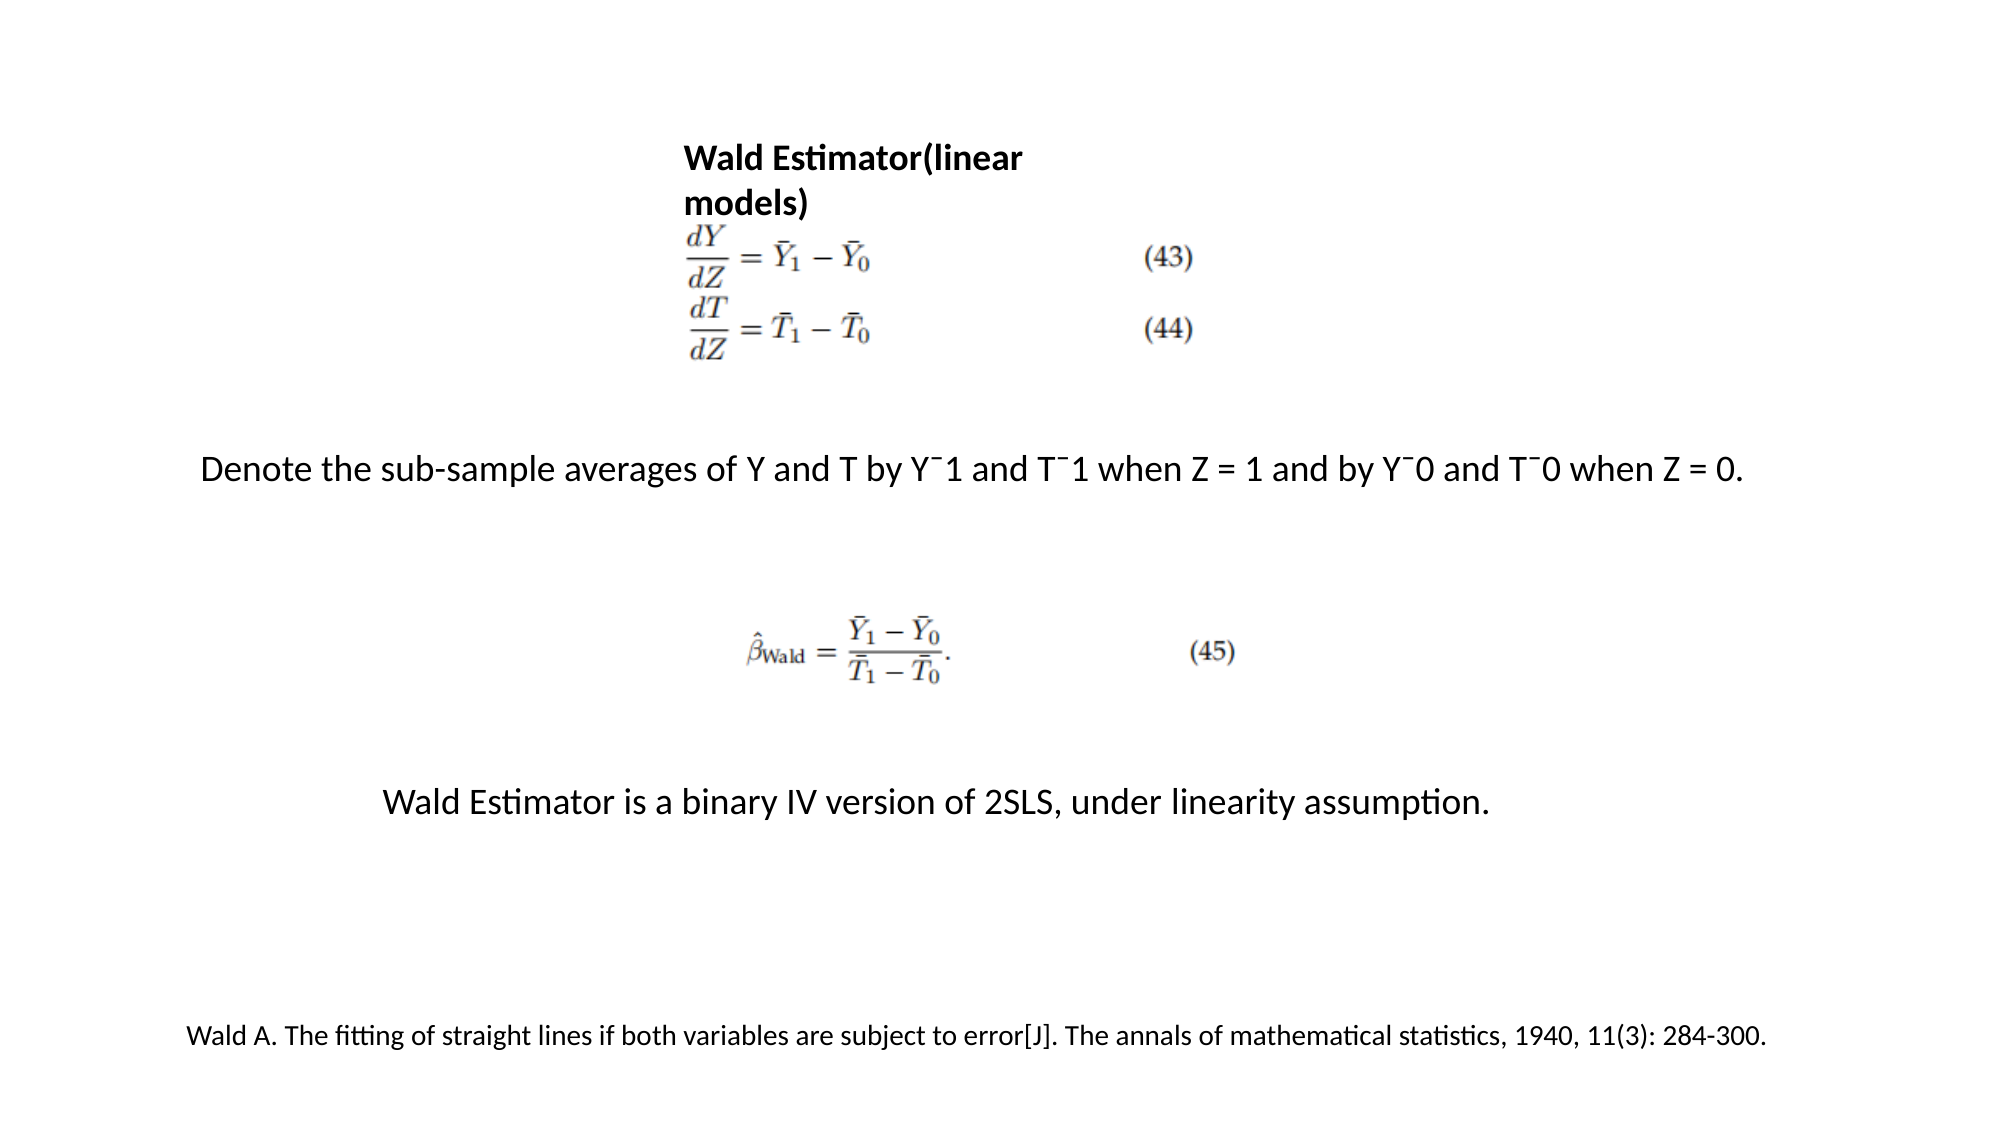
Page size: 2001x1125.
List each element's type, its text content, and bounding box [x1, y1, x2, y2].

picture [607, 213, 1229, 388]
picture [646, 579, 1250, 713]
text_box Wald A. The fitting of straight lines if both variables are subject to error[J]. The annals of mathematical statistics, 1940, 11(3): 284-300. [171, 1008, 1902, 1073]
text_box Wald Estimator(linear models) [668, 125, 1168, 213]
text_box Denote the sub-sample averages of Y and T by Y¯1 and T¯1 when Z = 1 and by Y¯0 and T¯0 when Z = 0. [185, 436, 1902, 497]
text_box Wald Estimator is a binary IV version of 2SLS, under linearity assumption. [367, 769, 1721, 829]
